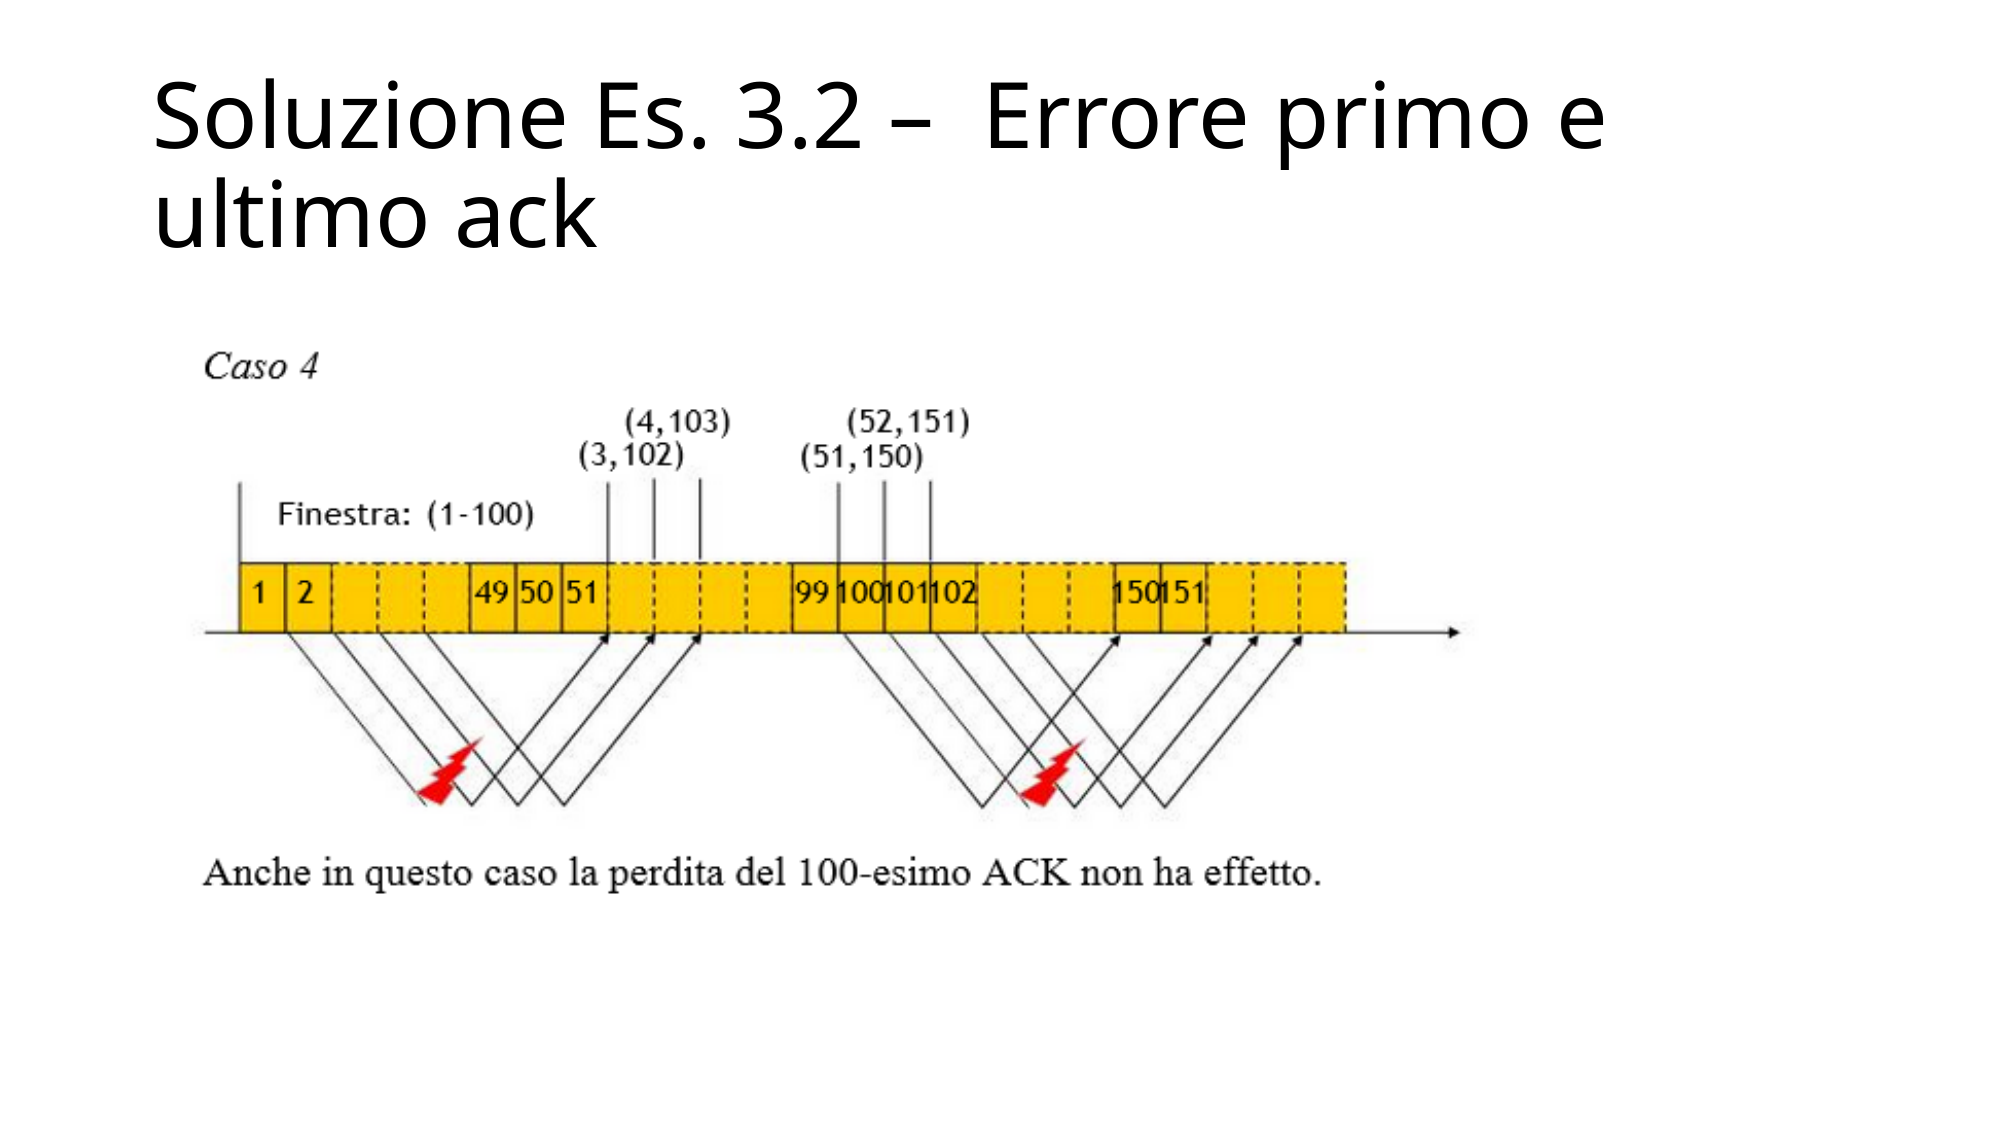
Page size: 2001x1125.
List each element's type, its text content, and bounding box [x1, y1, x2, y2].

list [103, 336, 1591, 1001]
title Soluzione Es. 3.2 – Errore primo e ultimo ack [137, 59, 1863, 278]
